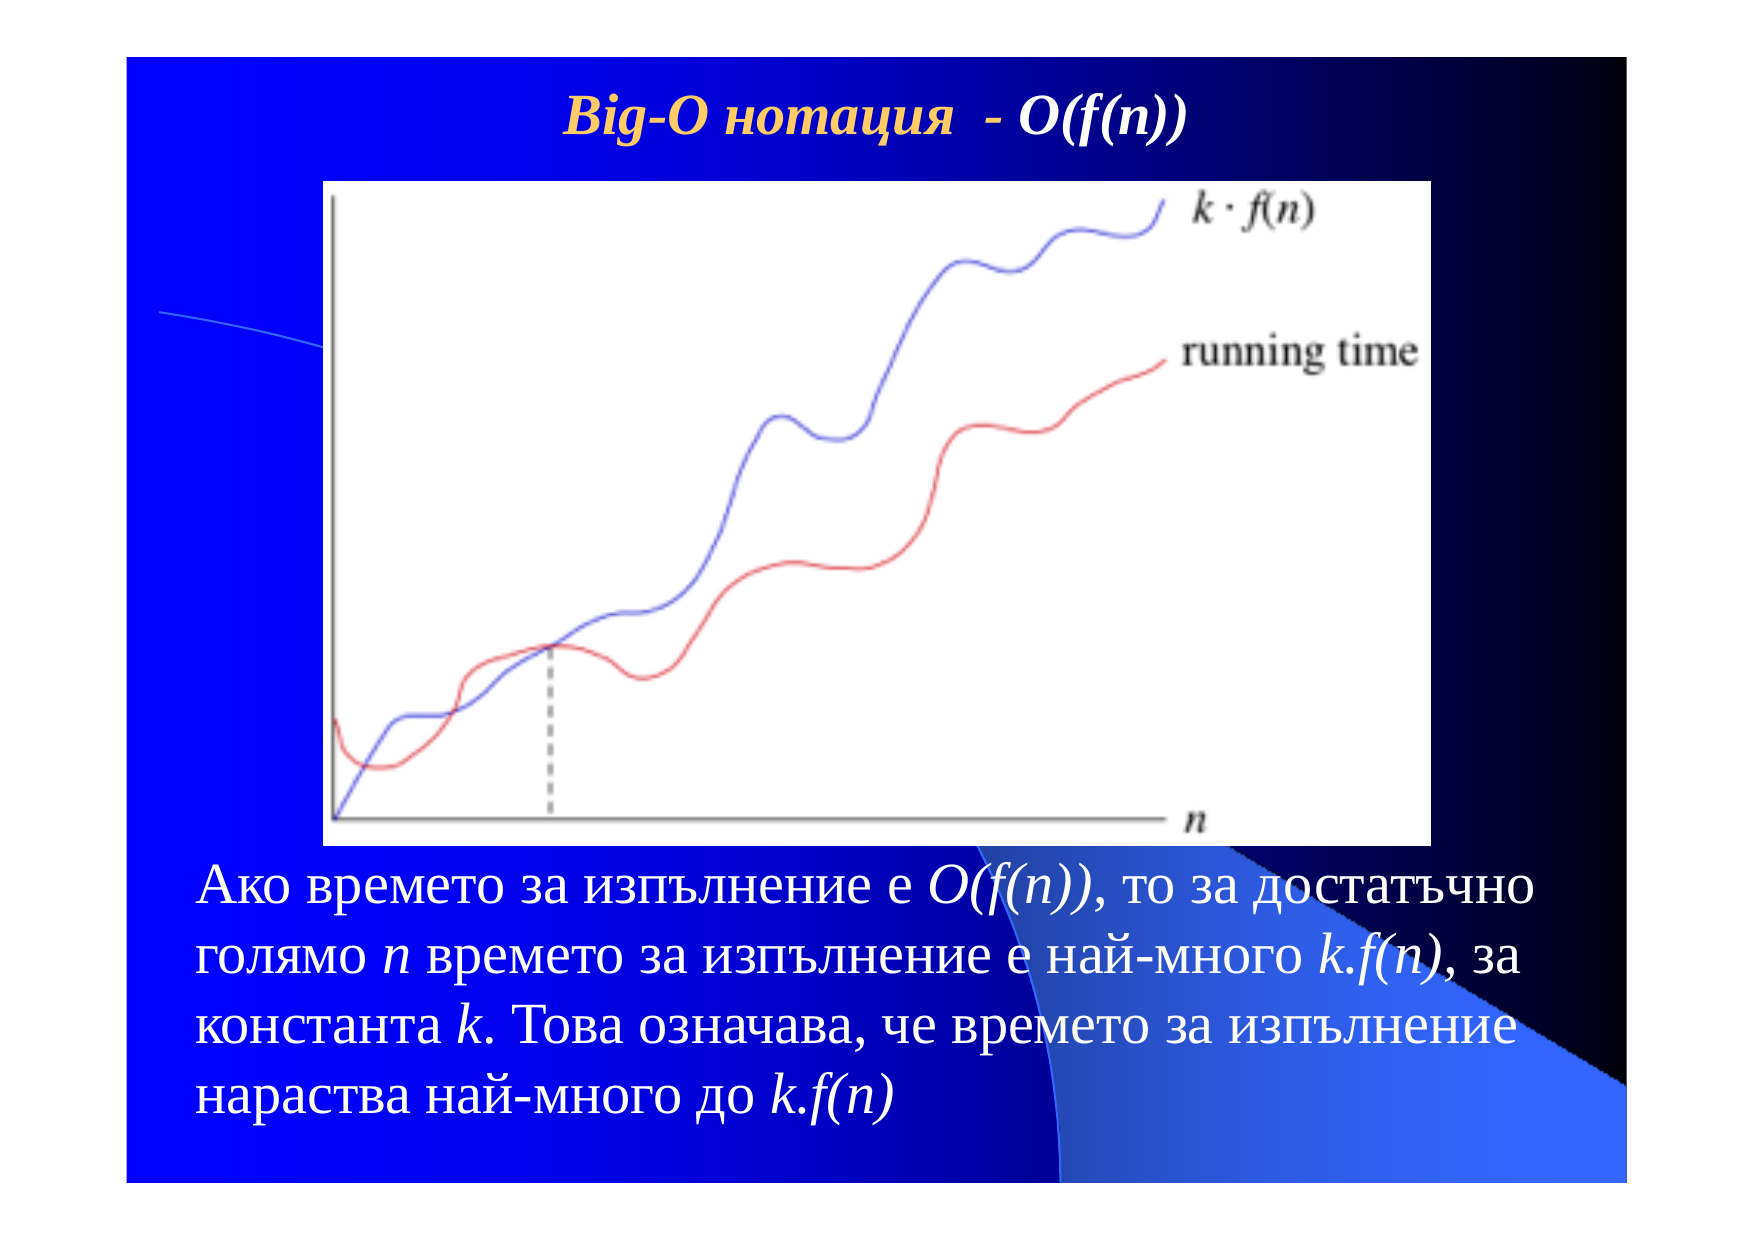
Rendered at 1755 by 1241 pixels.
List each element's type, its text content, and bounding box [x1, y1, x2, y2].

title Big-O нотация - O(f(n)) [124, 76, 1630, 148]
picture [126, 148, 1627, 1183]
picture [126, 57, 1627, 76]
list Ако времето за изпълнение е O(f(n)), то за достатъчно голямо n времето за изпълнение е най-много k.f(n), за константа k. Това означава, че времето за изпълнение нараства най-много до k.f(n) [195, 845, 1559, 1129]
